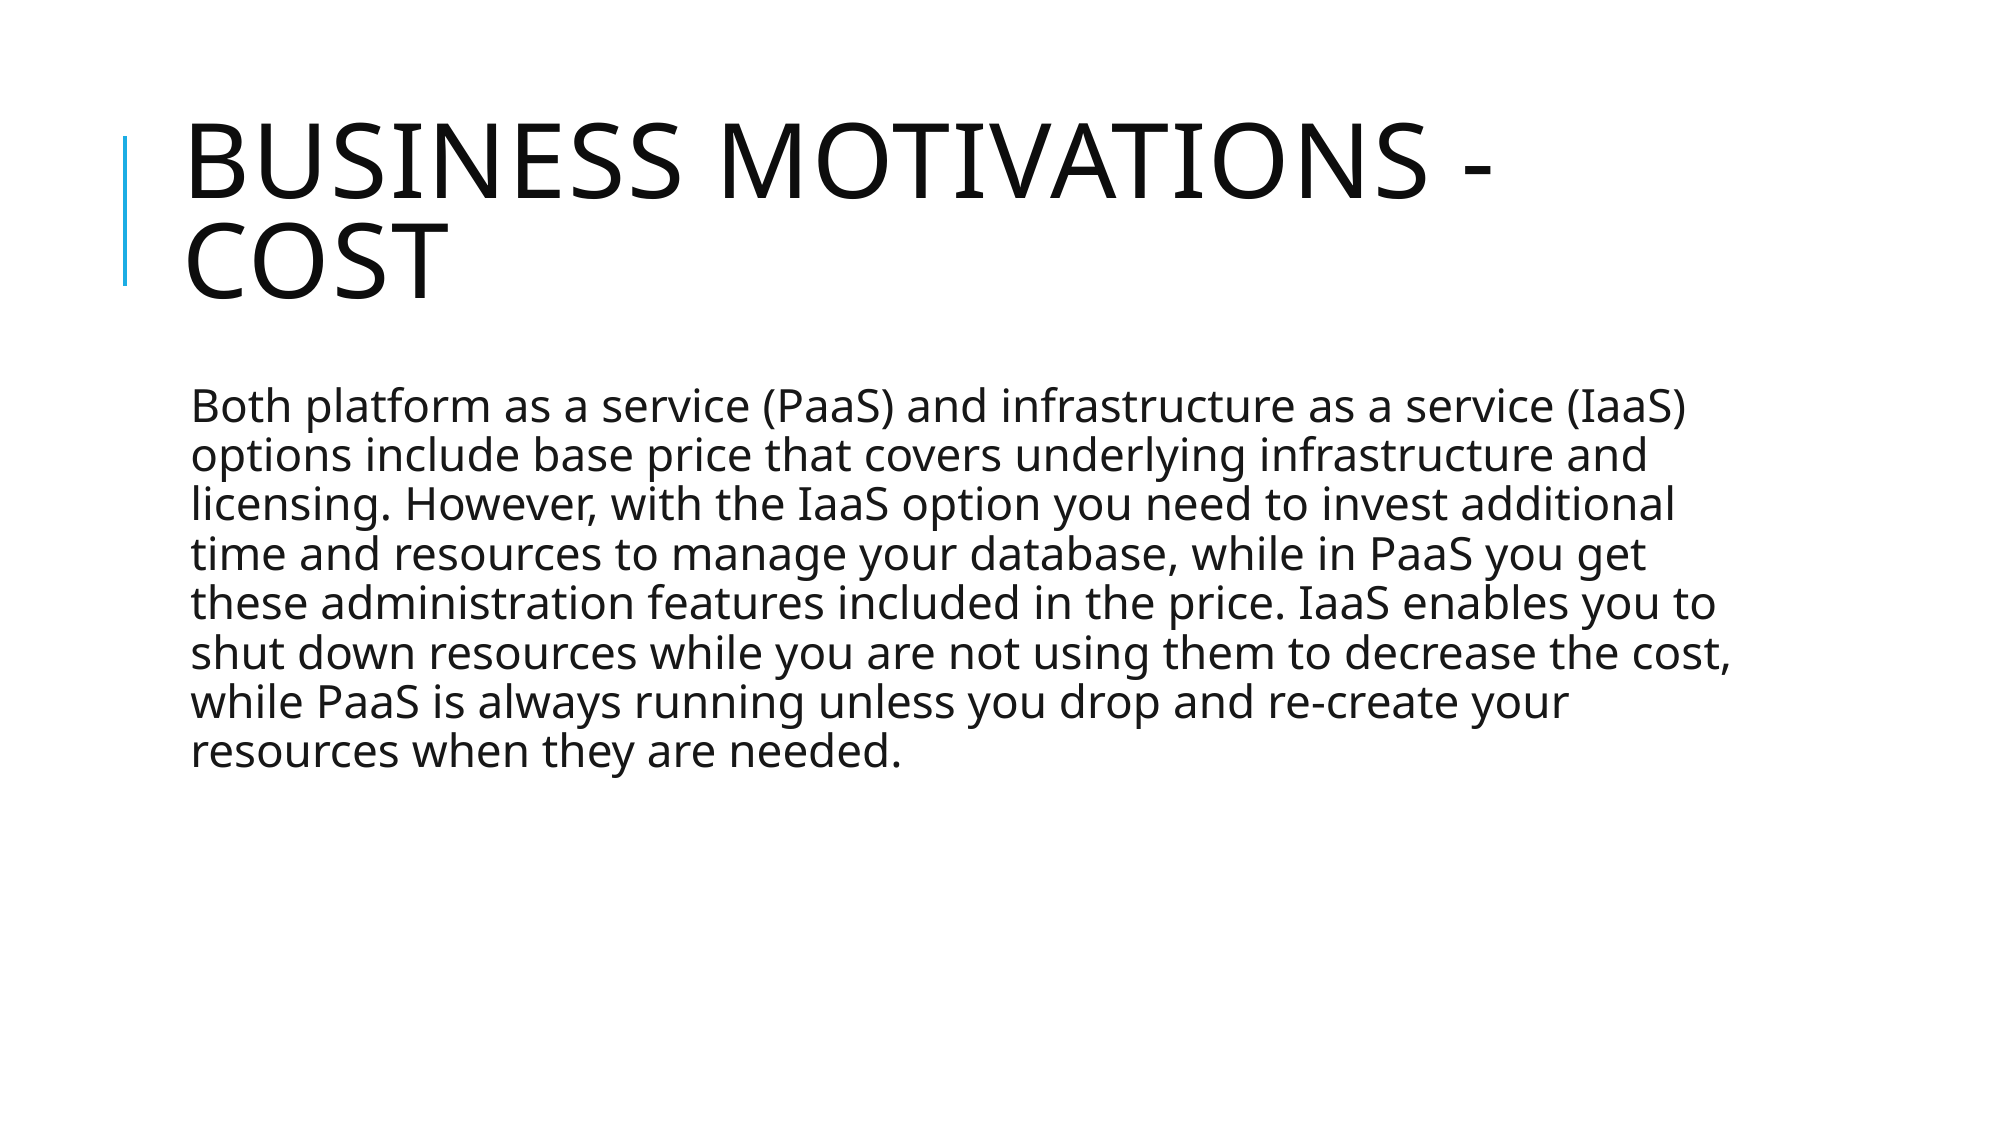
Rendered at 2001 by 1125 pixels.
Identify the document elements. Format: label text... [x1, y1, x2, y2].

list Both platform as a service (PaaS) and infrastructure as a service (IaaS) options include base price that covers underlying infrastructure and licensing. However, with the IaaS option you need to invest additional time and resources to manage your database, while in PaaS you get these administration features included in the price. IaaS enables you to shut down resources while you are not using them to decrease the cost, while PaaS is always running unless you drop and re-create your resources when they are needed. [168, 375, 1763, 1035]
title Business motivations - cost [168, 96, 1763, 342]
